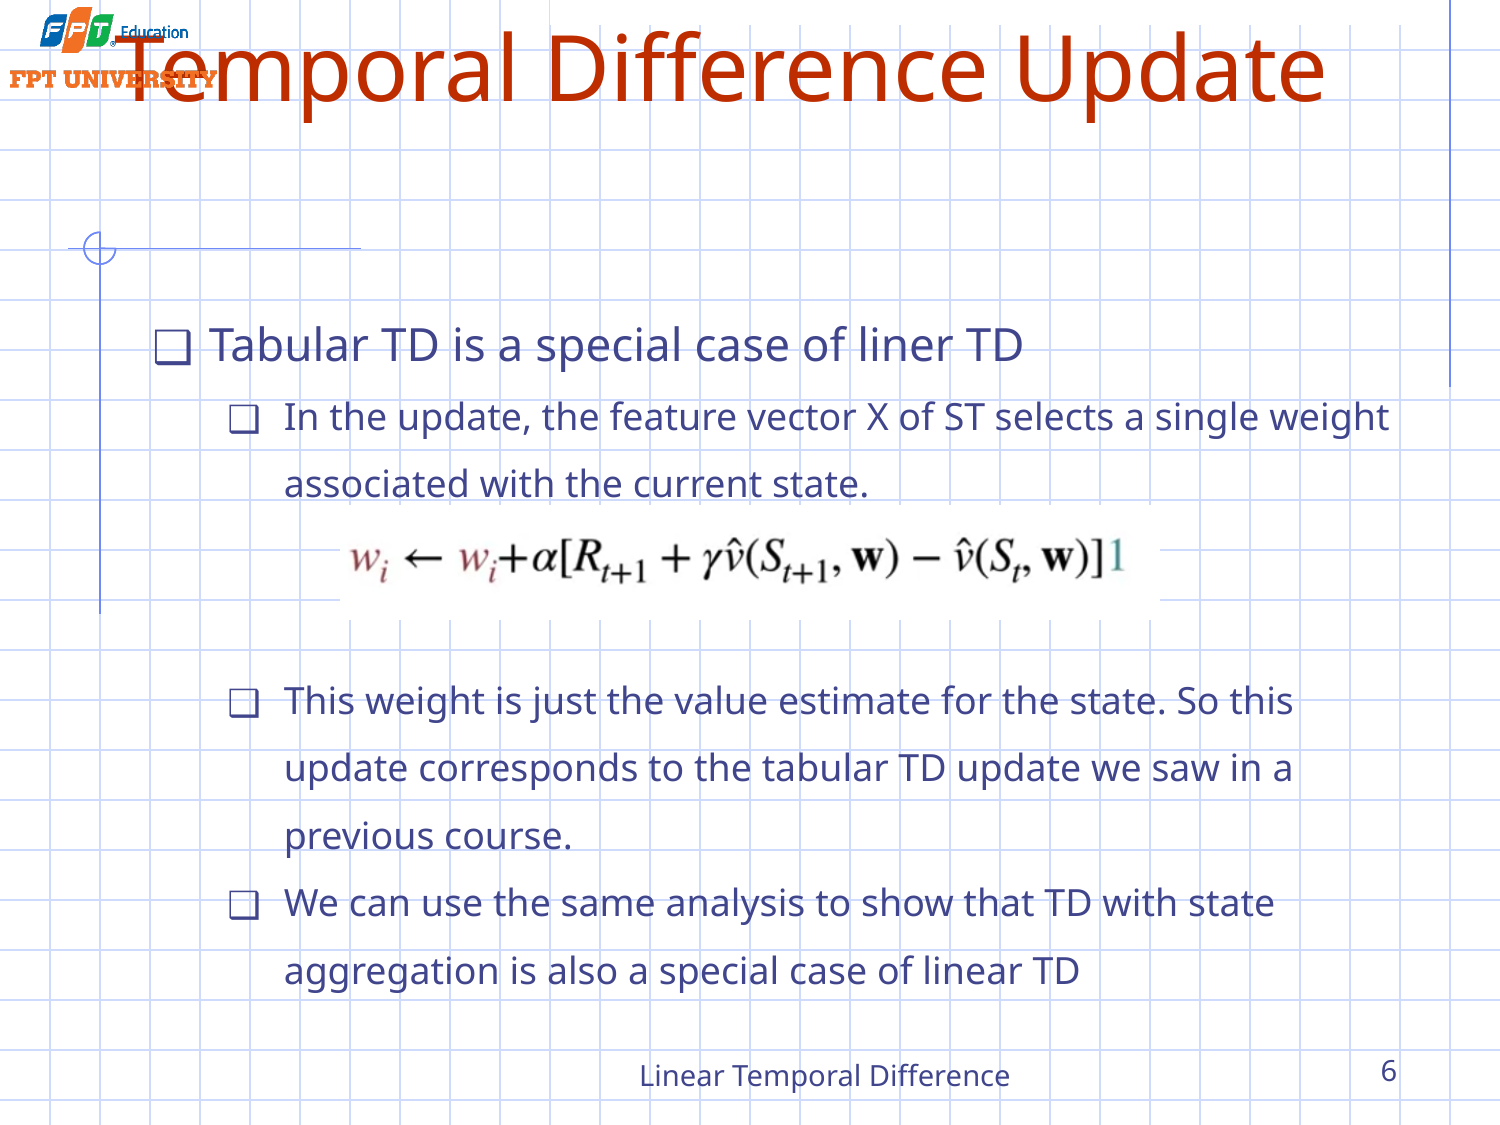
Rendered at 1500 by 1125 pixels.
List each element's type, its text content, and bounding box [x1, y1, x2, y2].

picture [340, 504, 1160, 620]
text_box 6 [1099, 1024, 1413, 1100]
text_box Linear Temporal Difference [587, 1024, 1063, 1100]
picture [10, 6, 217, 88]
list Tabular TD is a special case of liner TD In the update, the feature vector X of ST selects a single weight associated with the current state. This weight is just the value estimate for the state. So this update corresponds to the tabular TD update we saw in a previous course. We can use the same analysis to show that TD with state aggregation is also a special case of linear TD [137, 280, 1434, 988]
title Temporal Difference Update [99, 50, 1375, 238]
